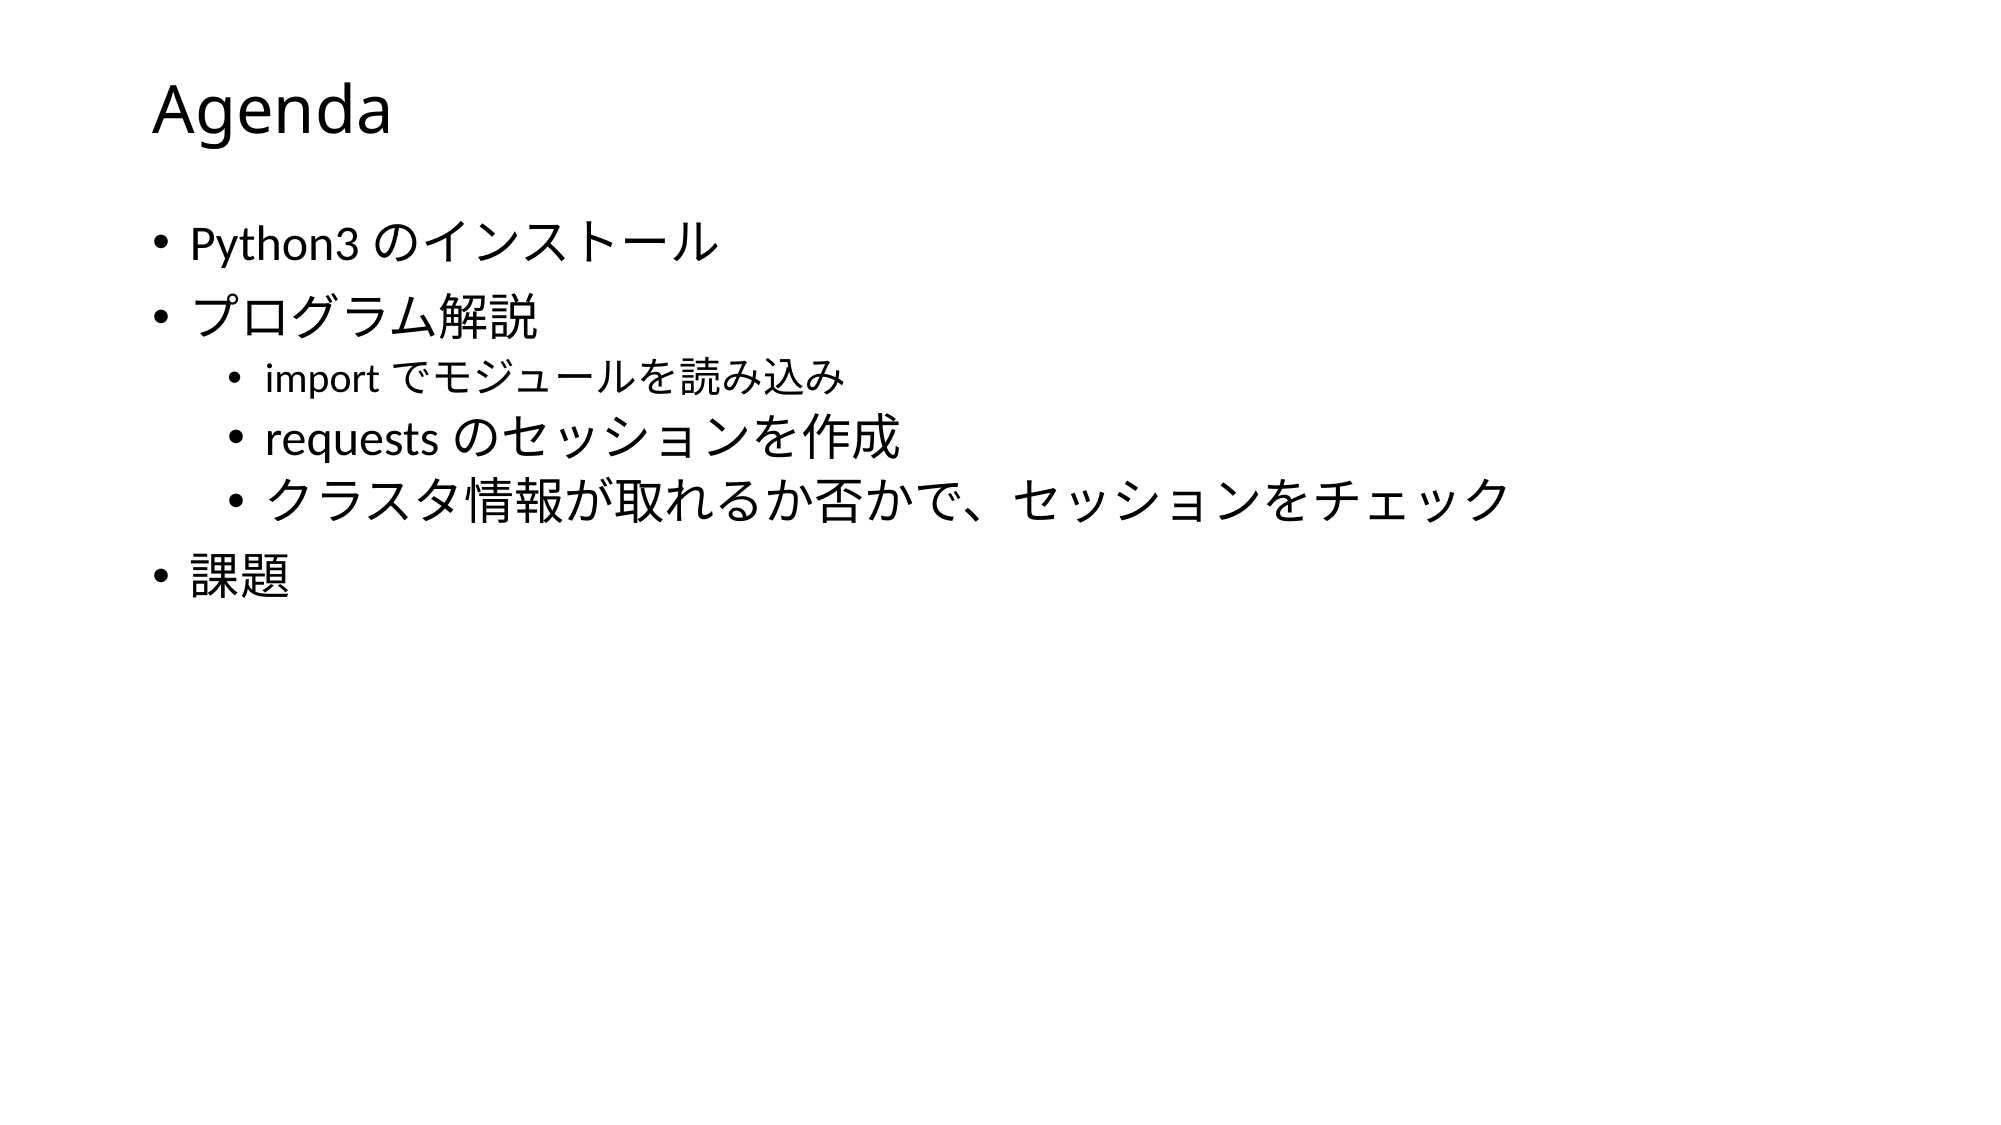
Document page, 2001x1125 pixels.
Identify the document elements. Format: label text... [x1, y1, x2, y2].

title Agenda [137, 59, 1863, 165]
list Python3のインストール プログラム解説 importでモジュールを読み込み requestsのセッションを作成 クラスタ情報が取れるか否かで、セッションをチェック 課題 [137, 210, 1863, 1066]
